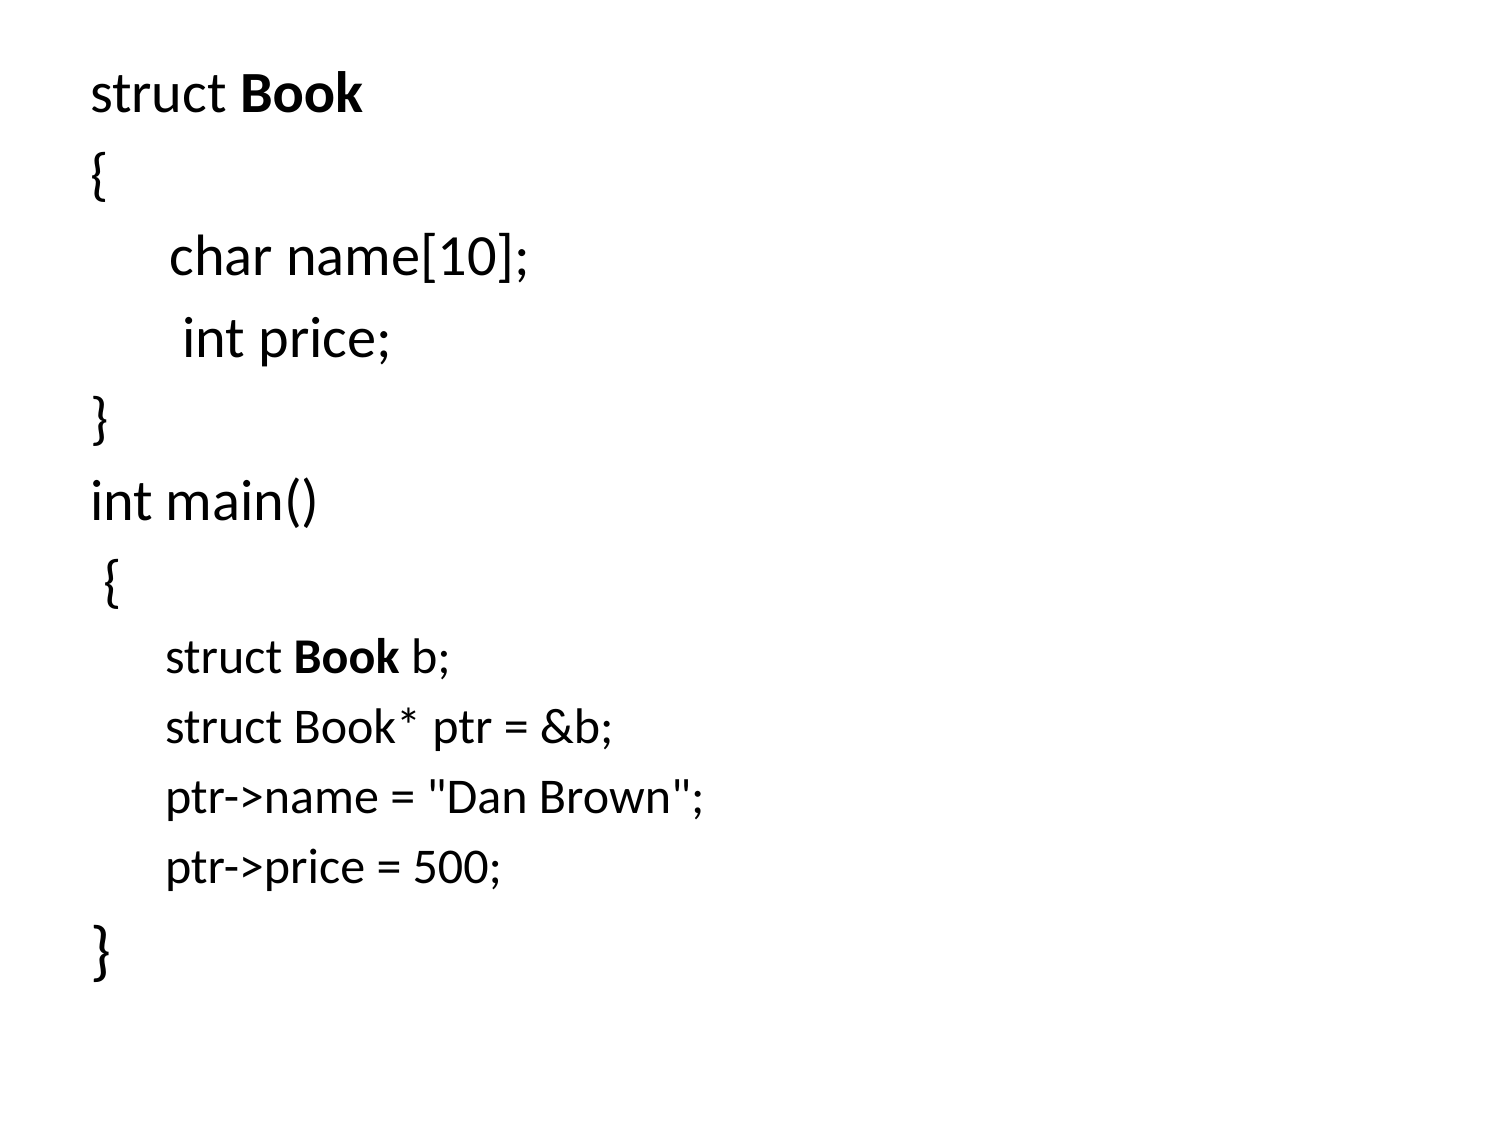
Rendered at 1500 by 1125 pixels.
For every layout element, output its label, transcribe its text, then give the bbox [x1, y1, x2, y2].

list struct Book { char name[10]; int price; } int main() { struct Book b; struct Book* ptr = &b; ptr->name = "Dan Brown"; ptr->price = 500; } [75, 46, 1425, 1125]
